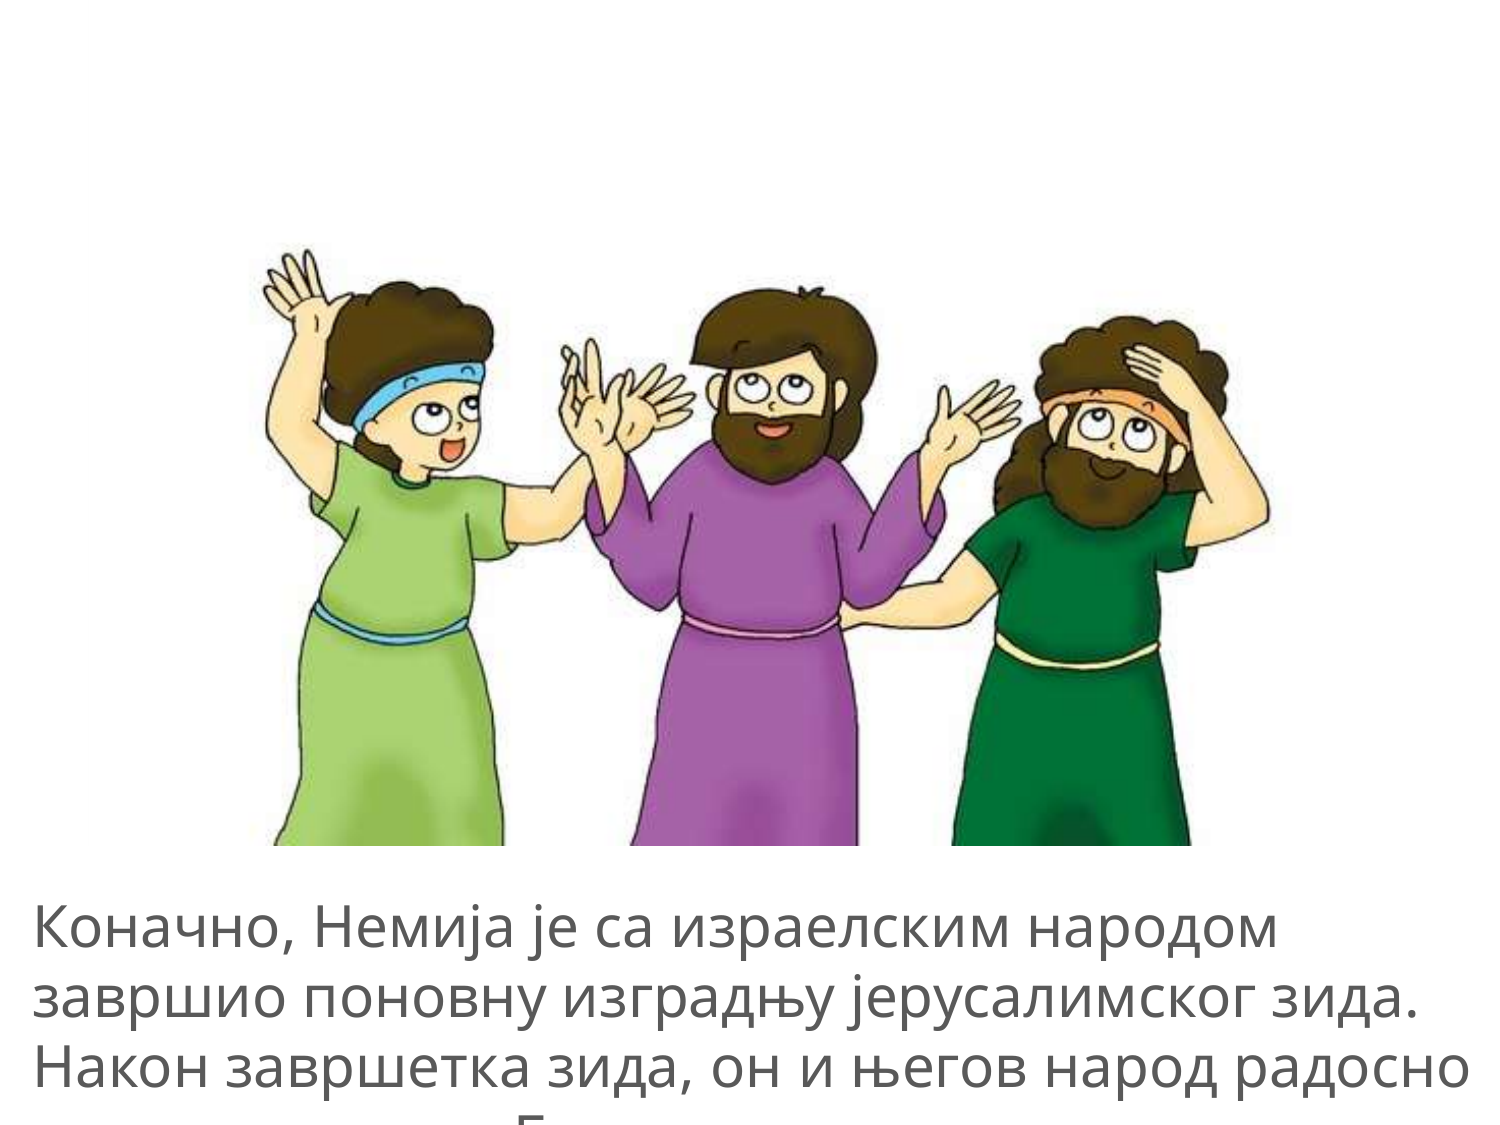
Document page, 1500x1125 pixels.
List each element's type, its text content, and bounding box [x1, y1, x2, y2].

picture [87, 0, 1410, 847]
text_box Коначно, Немија је са израелским народом завршио поновну изградњу јерусалимског зида. Након завршетка зида, он и његов народ радосно су се поклонили Богу. [17, 881, 1500, 1125]
